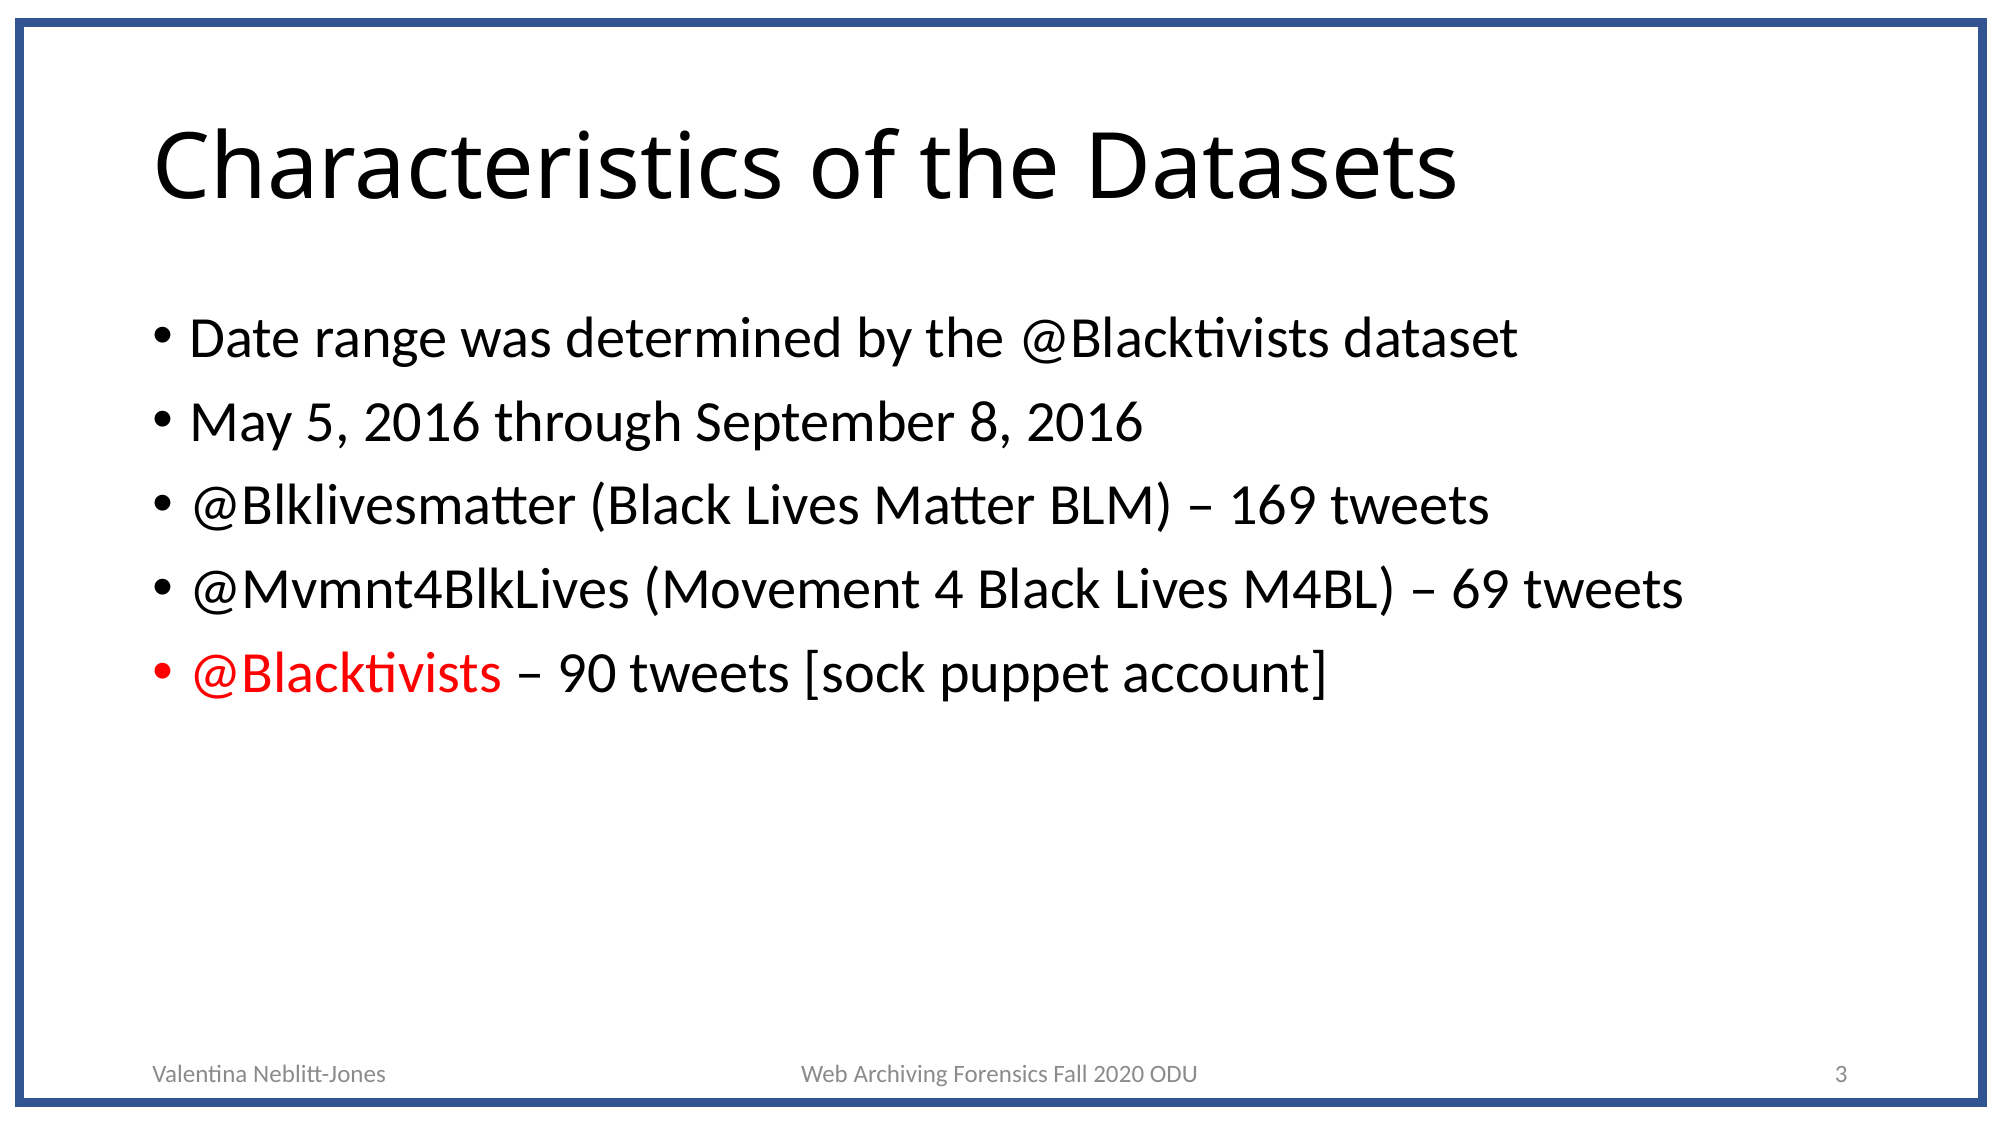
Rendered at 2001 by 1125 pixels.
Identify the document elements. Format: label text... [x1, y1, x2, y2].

footer Web Archiving Forensics Fall 2020 ODU [662, 1042, 1338, 1103]
slide_number 3 [1412, 1042, 1863, 1103]
slide_number Valentina Neblitt-Jones [137, 1042, 588, 1103]
title Characteristics of the Datasets [137, 59, 1863, 278]
list Date range was determined by the @Blacktivists dataset May 5, 2016 through September 8, 2016 @Blklivesmatter (Black Lives Matter BLM) – 169 tweets @Mvmnt4BlkLives (Movement 4 Black Lives M4BL) – 69 tweets @Blacktivists – 90 tweets [sock puppet account] [137, 299, 1863, 1014]
